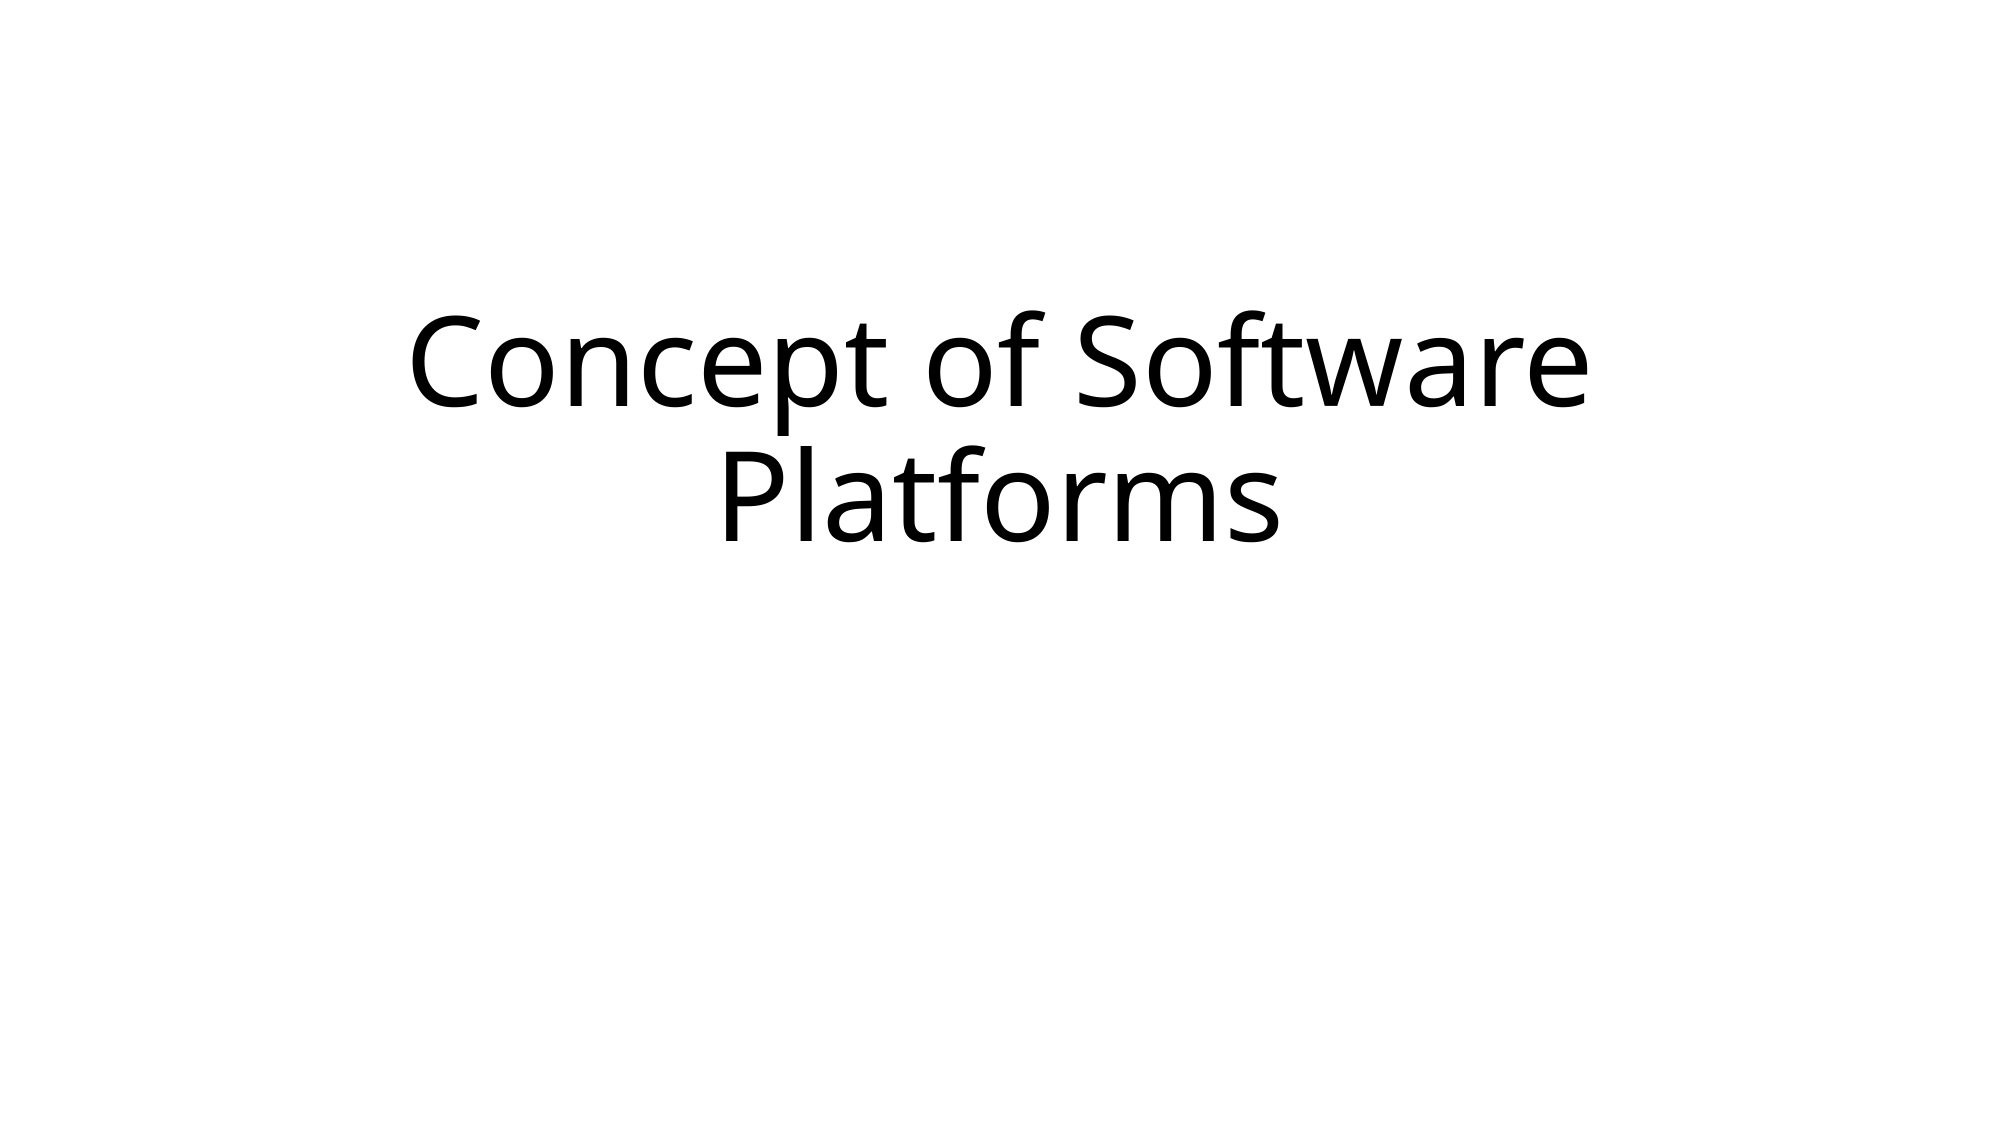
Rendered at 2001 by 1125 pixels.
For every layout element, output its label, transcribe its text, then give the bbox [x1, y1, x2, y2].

title Concept of Software Platforms [249, 184, 1750, 576]
